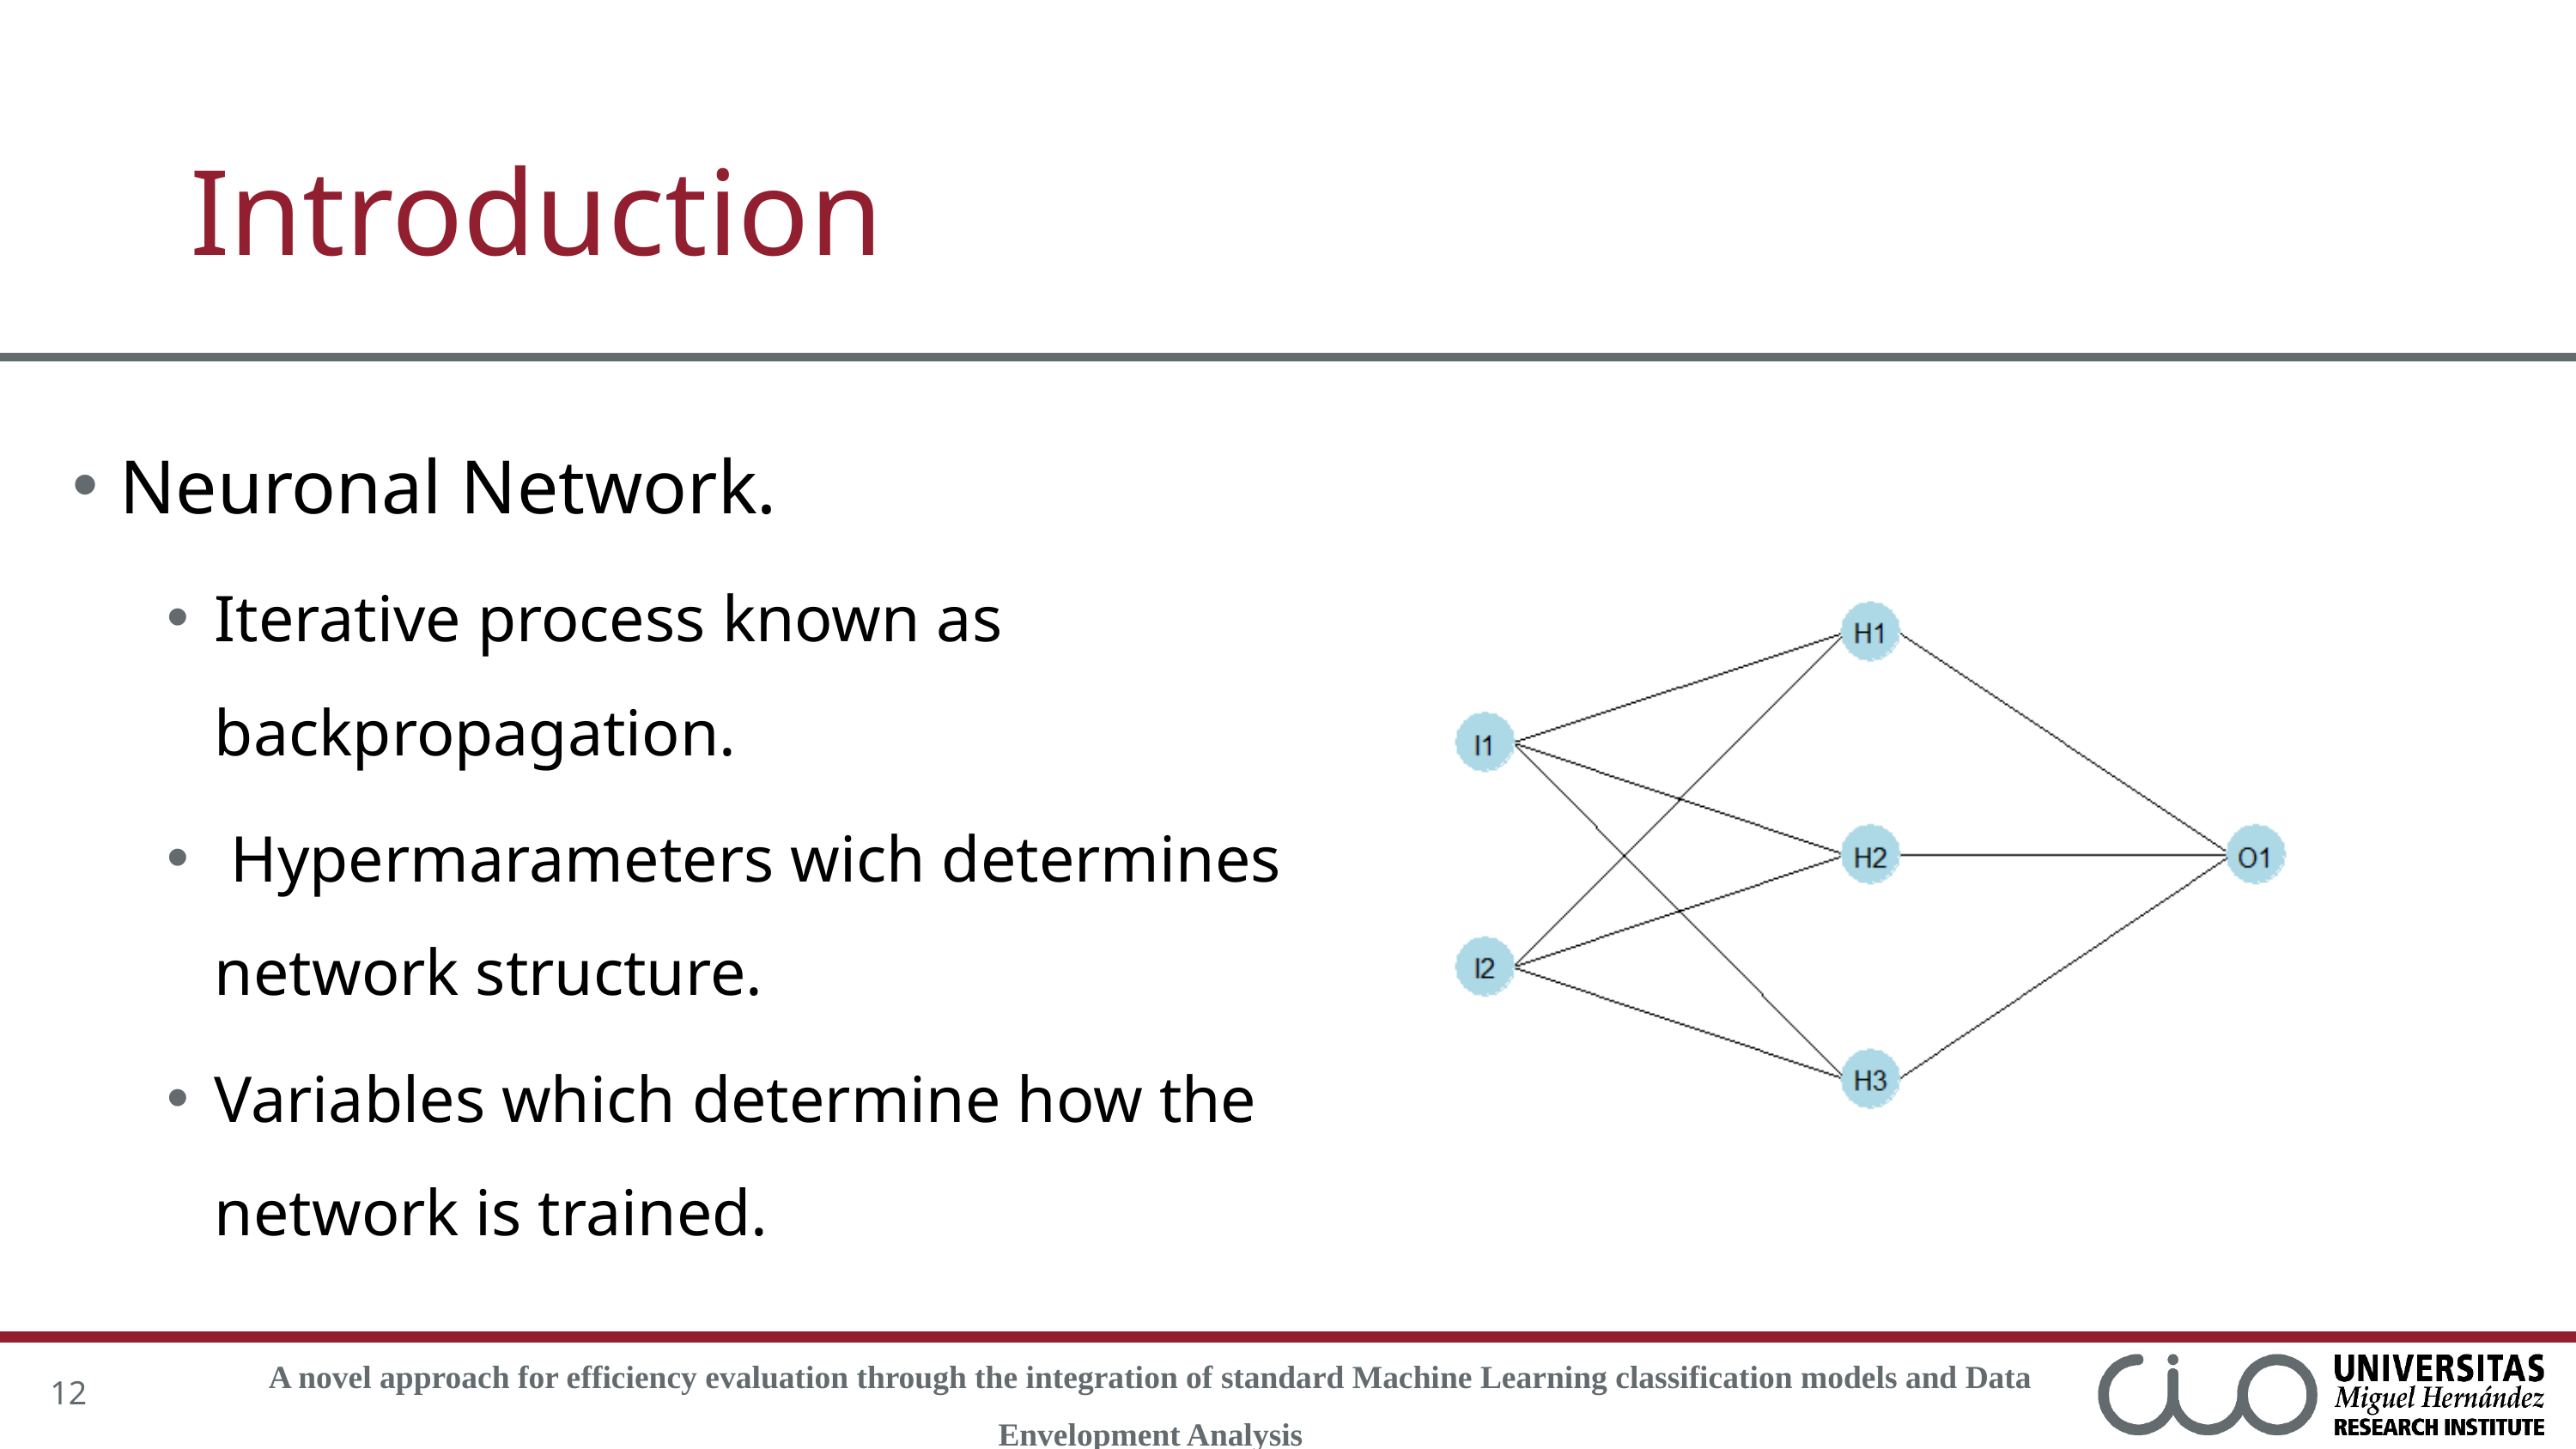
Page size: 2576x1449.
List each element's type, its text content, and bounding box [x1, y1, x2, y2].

footer A novel approach for efficiency evaluation through the integration of standard Machine Learning classification models and Data Envelopment Analysis [233, 1355, 2069, 1434]
picture [2091, 1347, 2551, 1442]
picture [1287, 389, 2489, 1258]
list Neuronal Network. Iterative process known as backpropagation. Hypermarameters wich determines network structure. Variables which determine how the network is trained. [59, 389, 1287, 1258]
title Introduction [177, 76, 2399, 358]
slide_number 12 [37, 1355, 197, 1434]
